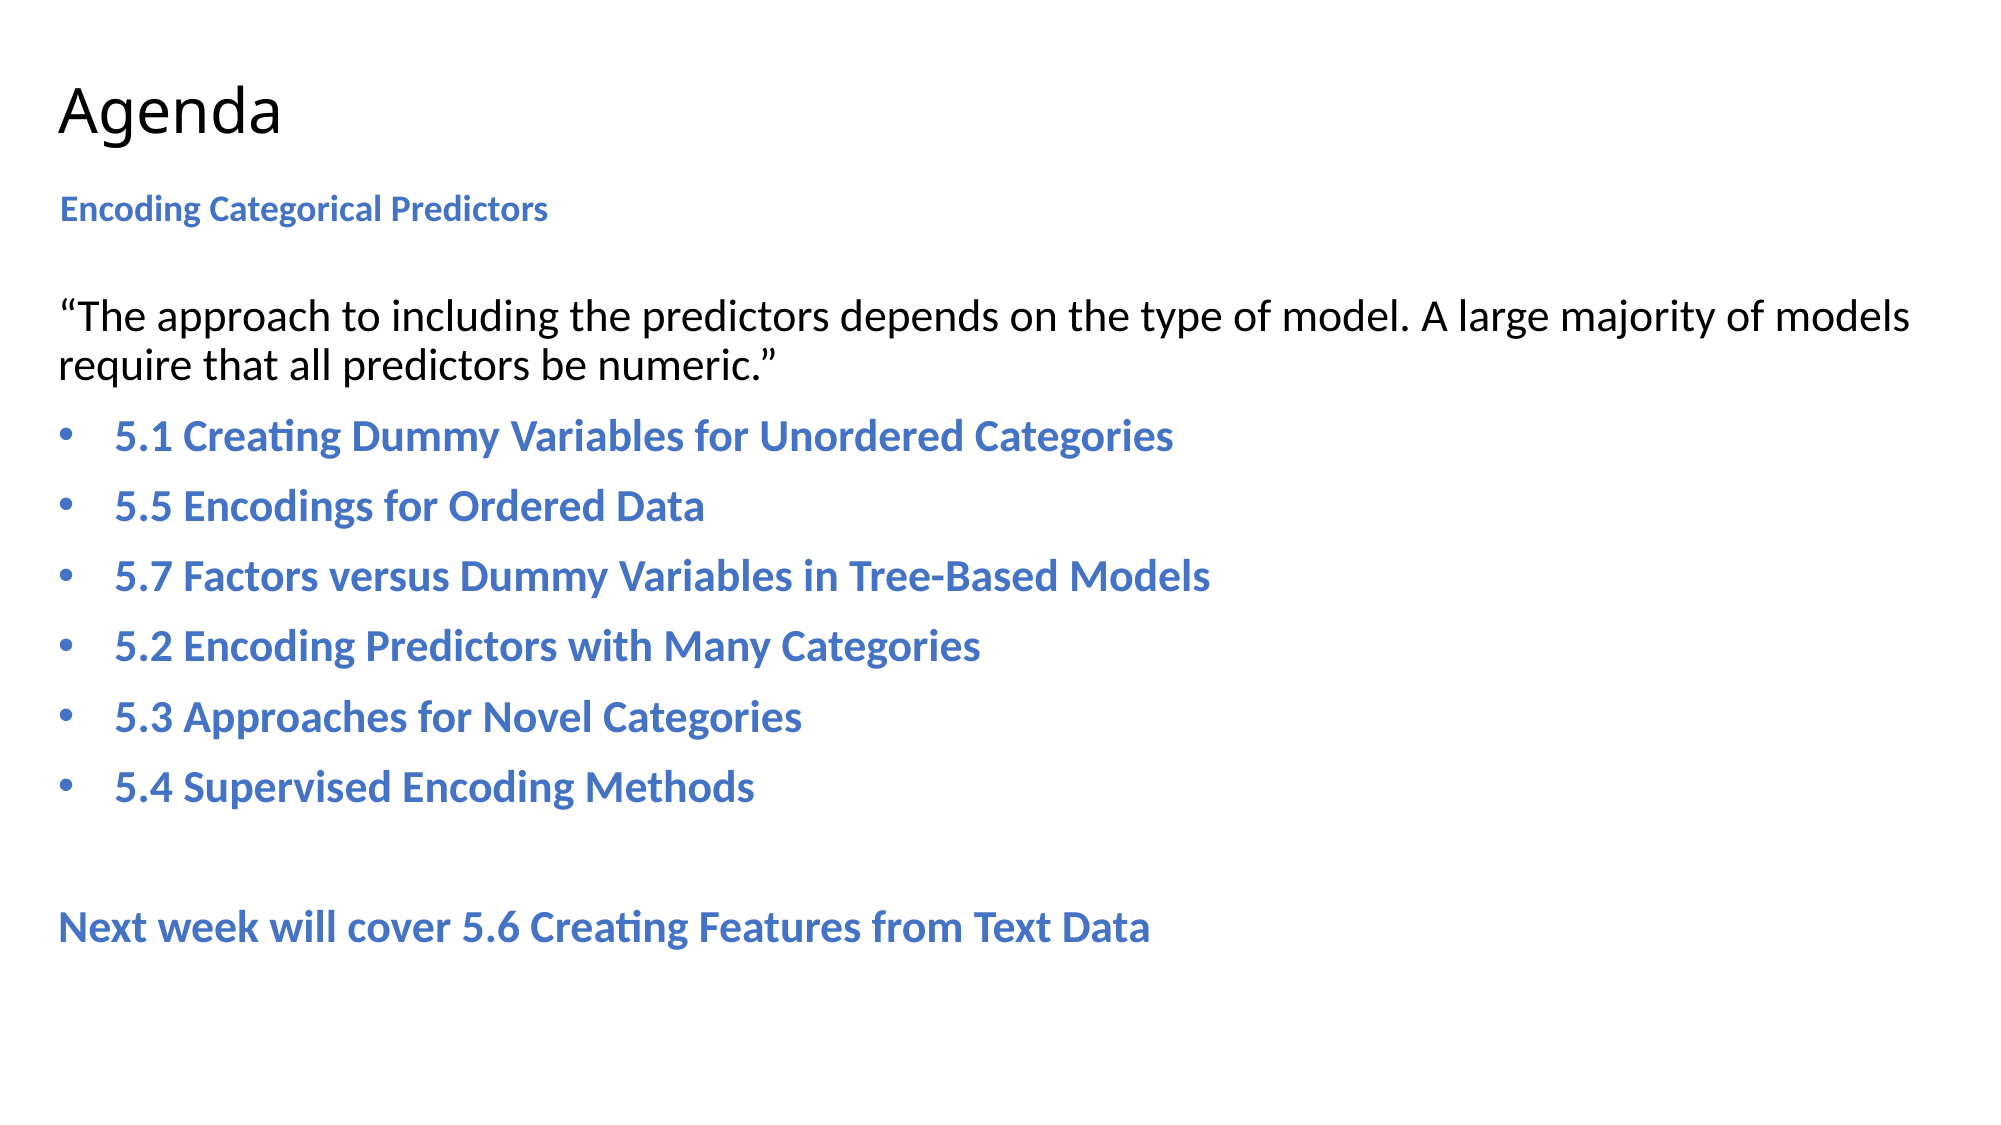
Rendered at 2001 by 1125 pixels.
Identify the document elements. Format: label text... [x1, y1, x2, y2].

list Encoding Categorical Predictors [45, 181, 1957, 248]
list “The approach to including the predictors depends on the type of model. A large majority of models require that all predictors be numeric.” 5.1 Creating Dummy Variables for Unordered Categories 5.5 Encodings for Ordered Data 5.7 Factors versus Dummy Variables in Tree-Based Models 5.2 Encoding Predictors with Many Categories 5.3 Approaches for Novel Categories 5.4 Supervised Encoding Methods Next week will cover 5.6 Creating Features from Text Data [43, 284, 1957, 1020]
title Agenda [43, 38, 1957, 188]
